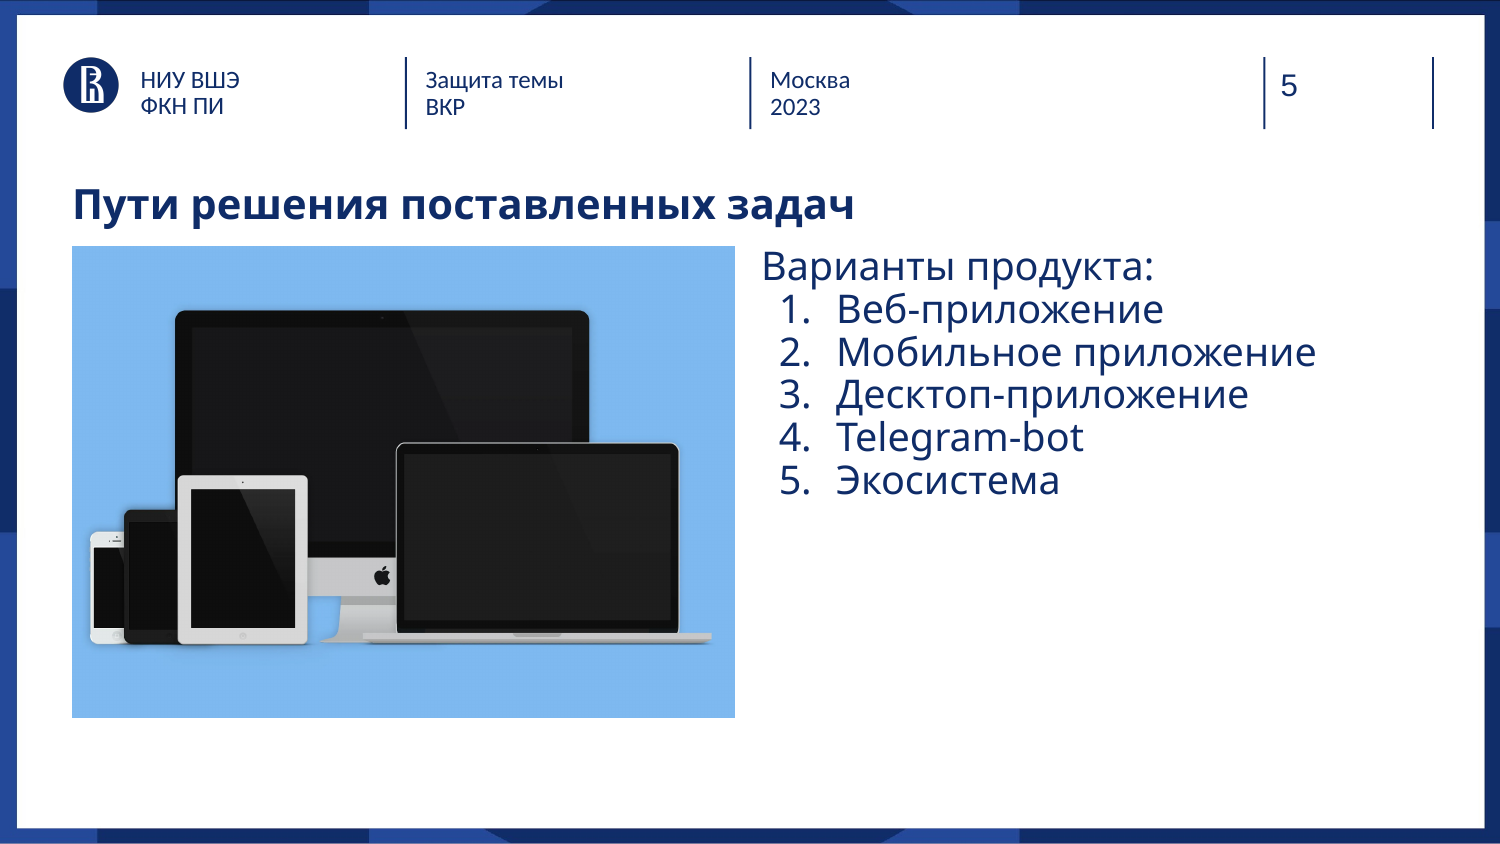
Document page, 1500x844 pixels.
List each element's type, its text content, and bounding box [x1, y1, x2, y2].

list НИУ ВШЭ ФКН ПИ [140, 66, 375, 118]
list Защита темы ВКР [425, 67, 681, 118]
list Варианты продукта: Веб-приложение Мобильное приложение Десктоп-приложение Telegram-bot Экосистема [760, 246, 1424, 672]
list Москва 2023 [770, 67, 1025, 118]
title Пути решения поставленных задач [72, 178, 1391, 274]
picture [0, 0, 1500, 844]
